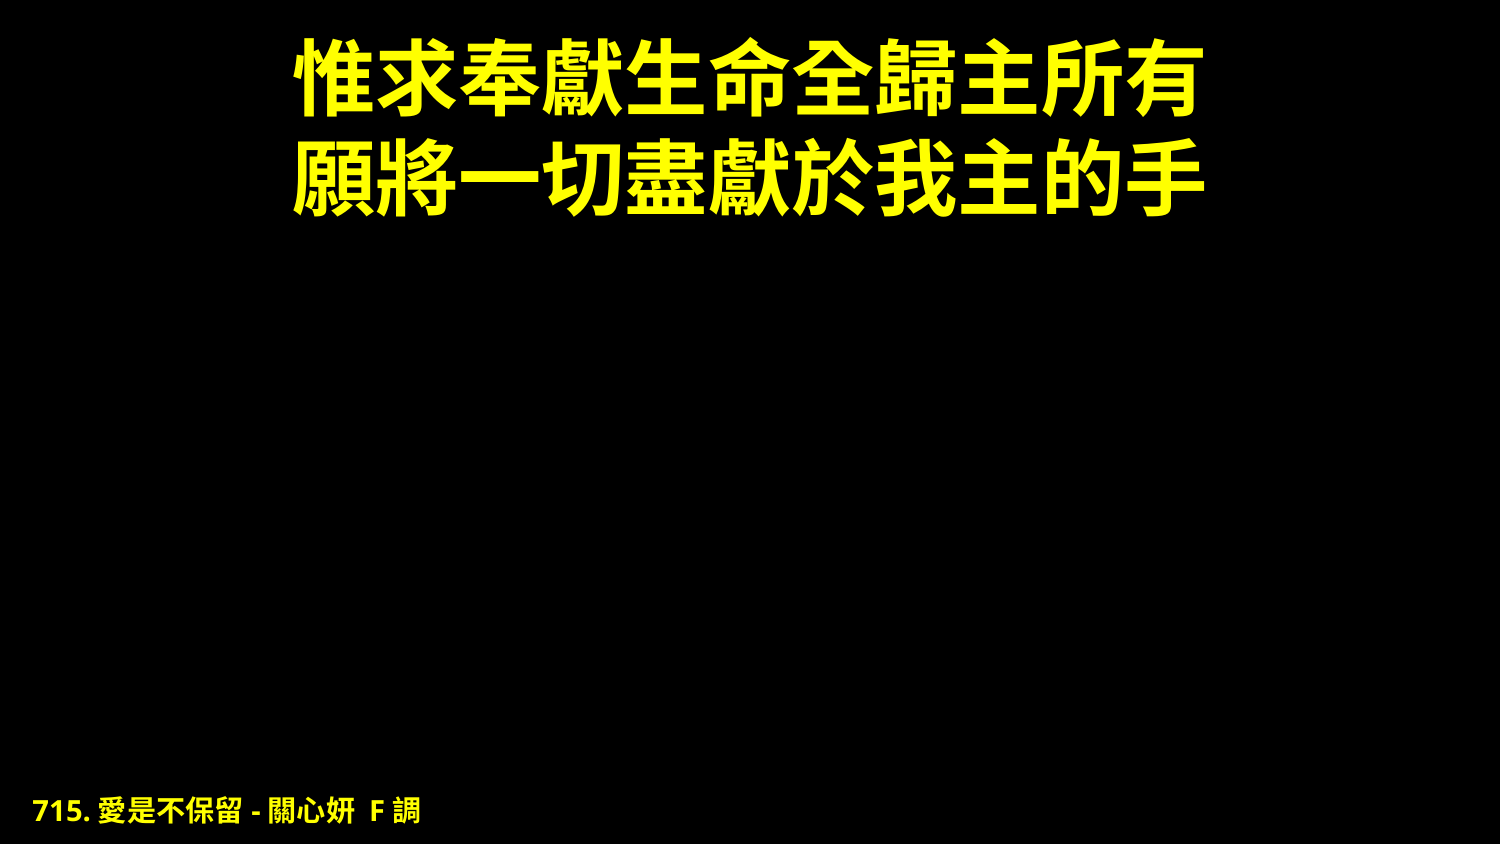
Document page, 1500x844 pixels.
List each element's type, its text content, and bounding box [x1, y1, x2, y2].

title 惟求奉獻生命全歸主所有 願將一切盡獻於我主的手 [0, 55, 1500, 197]
text_box 715.愛是不保留-關心妍 F調 [17, 784, 691, 835]
